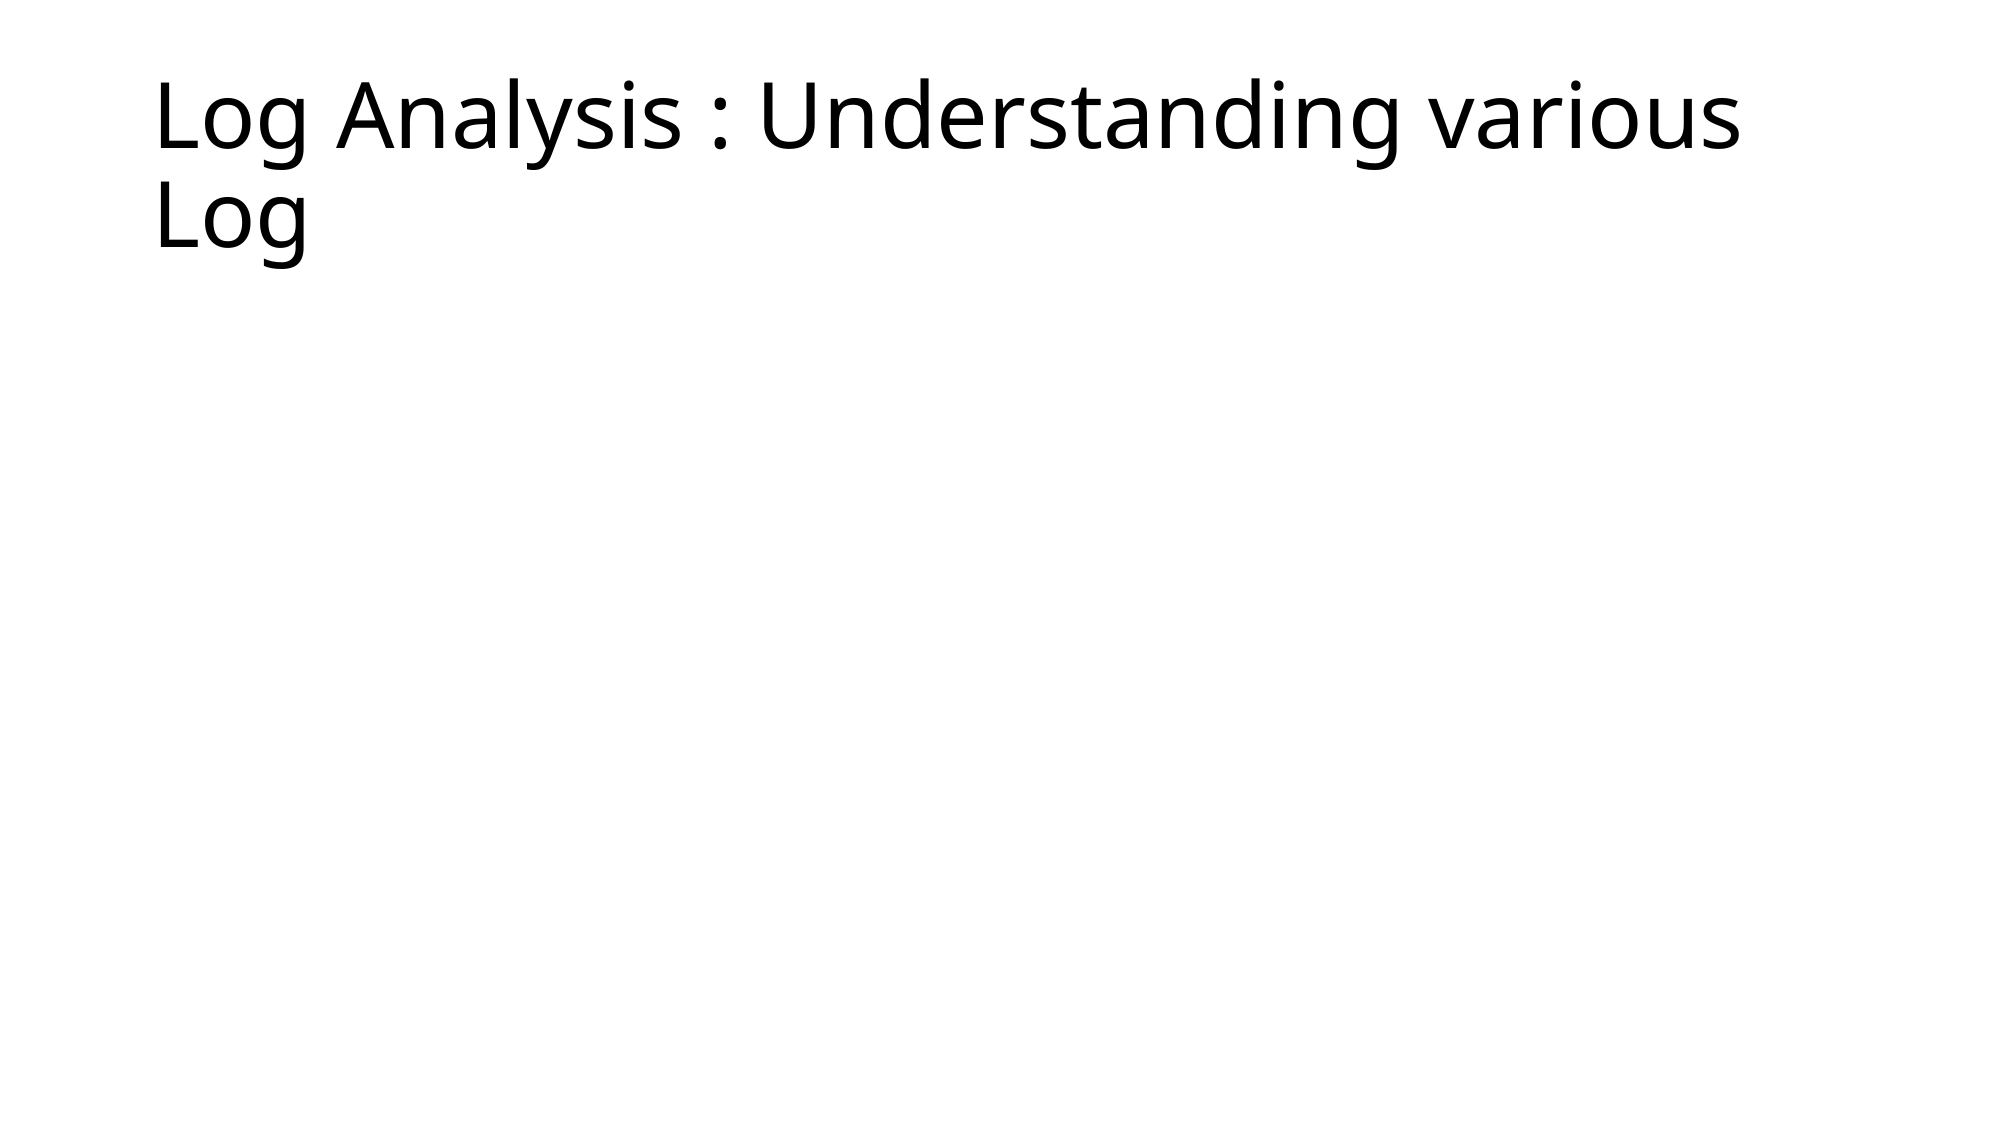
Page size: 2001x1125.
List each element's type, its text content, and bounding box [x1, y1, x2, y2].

title Log Analysis : Understanding various Log [137, 59, 1863, 278]
